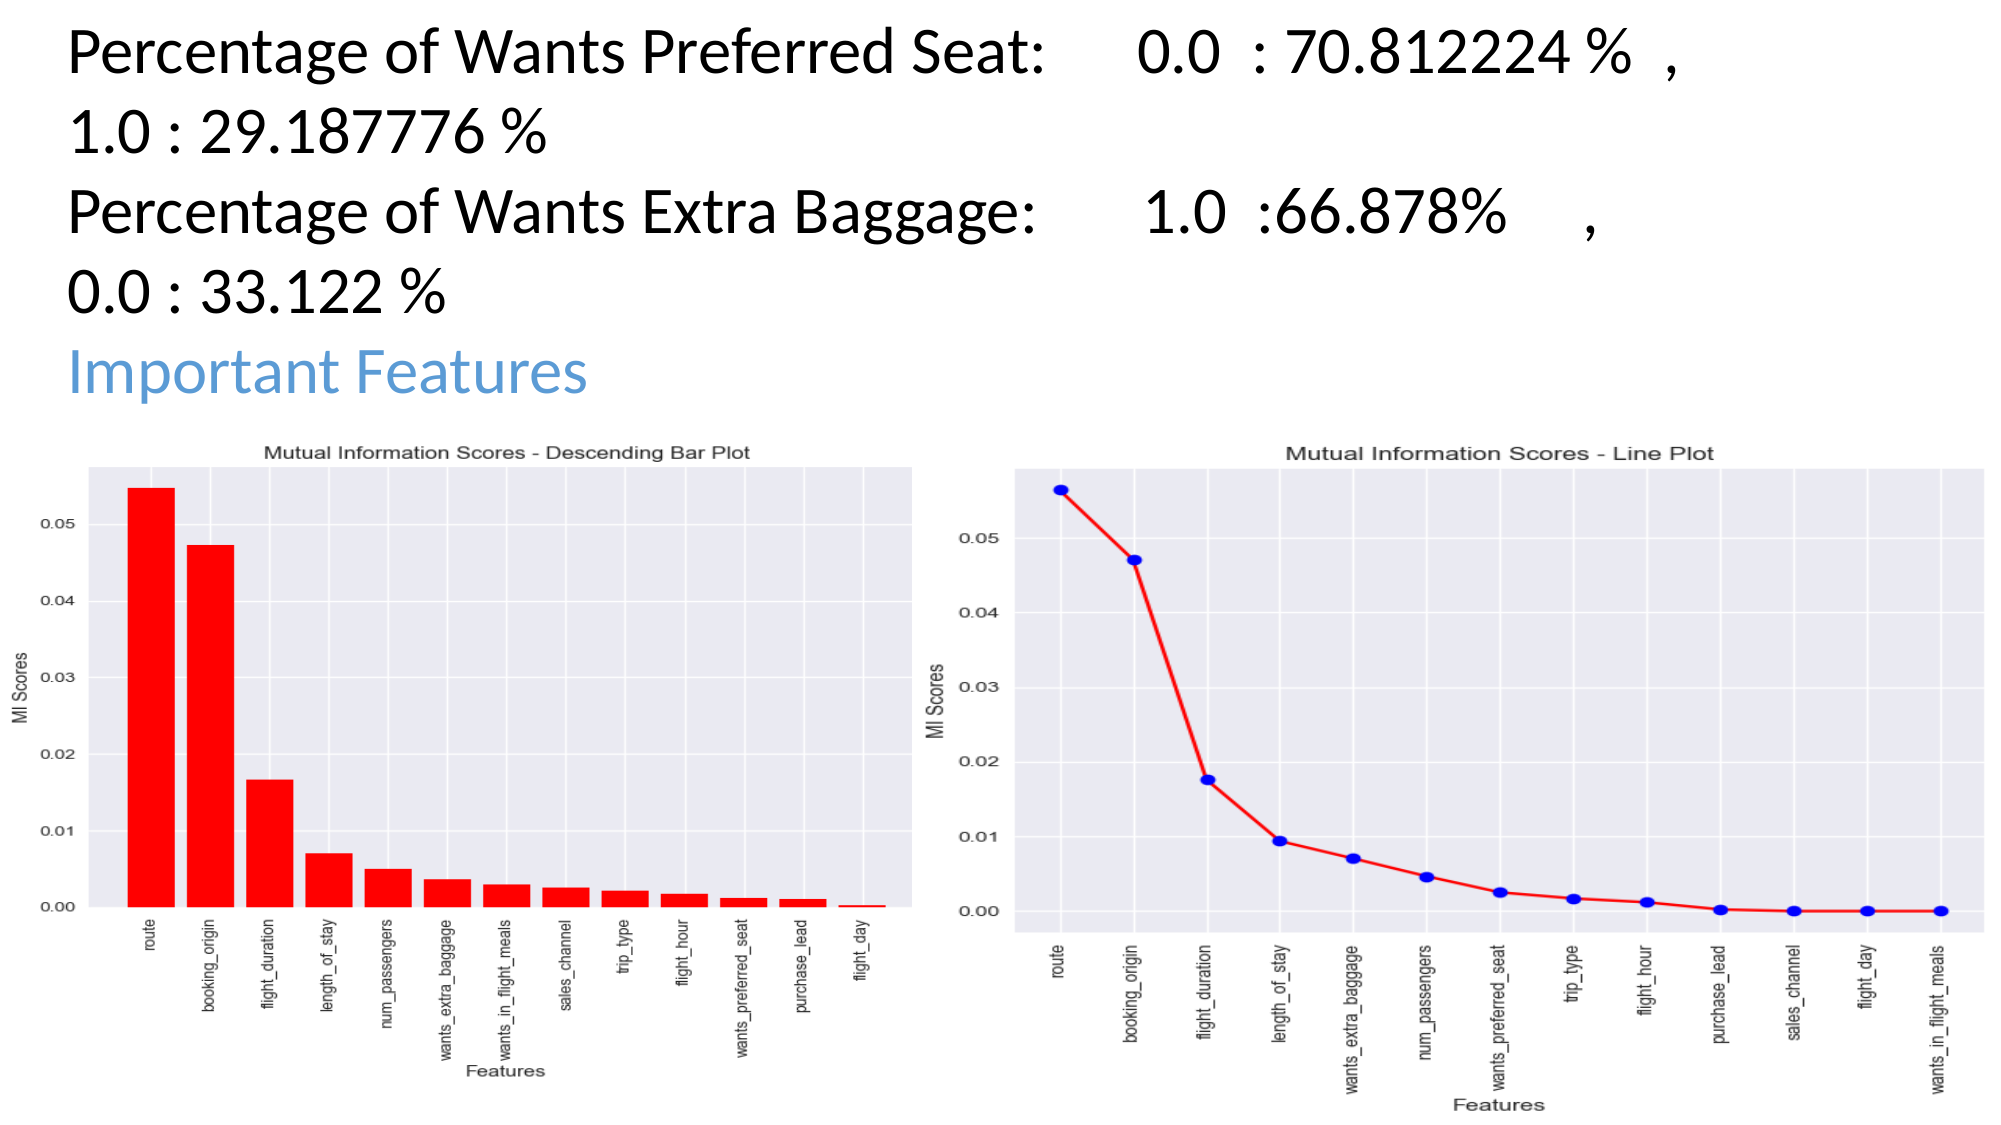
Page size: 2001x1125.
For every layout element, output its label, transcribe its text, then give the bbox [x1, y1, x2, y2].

text_box Percentage of Wants Preferred Seat: 0.0 : 70.812224 % , 1.0 : 29.187776 % Percentage of Wants Extra Baggage: 1.0 :66.878% , 0.0 : 33.122 % Important Features [52, 0, 1758, 415]
picture [0, 436, 2000, 1125]
